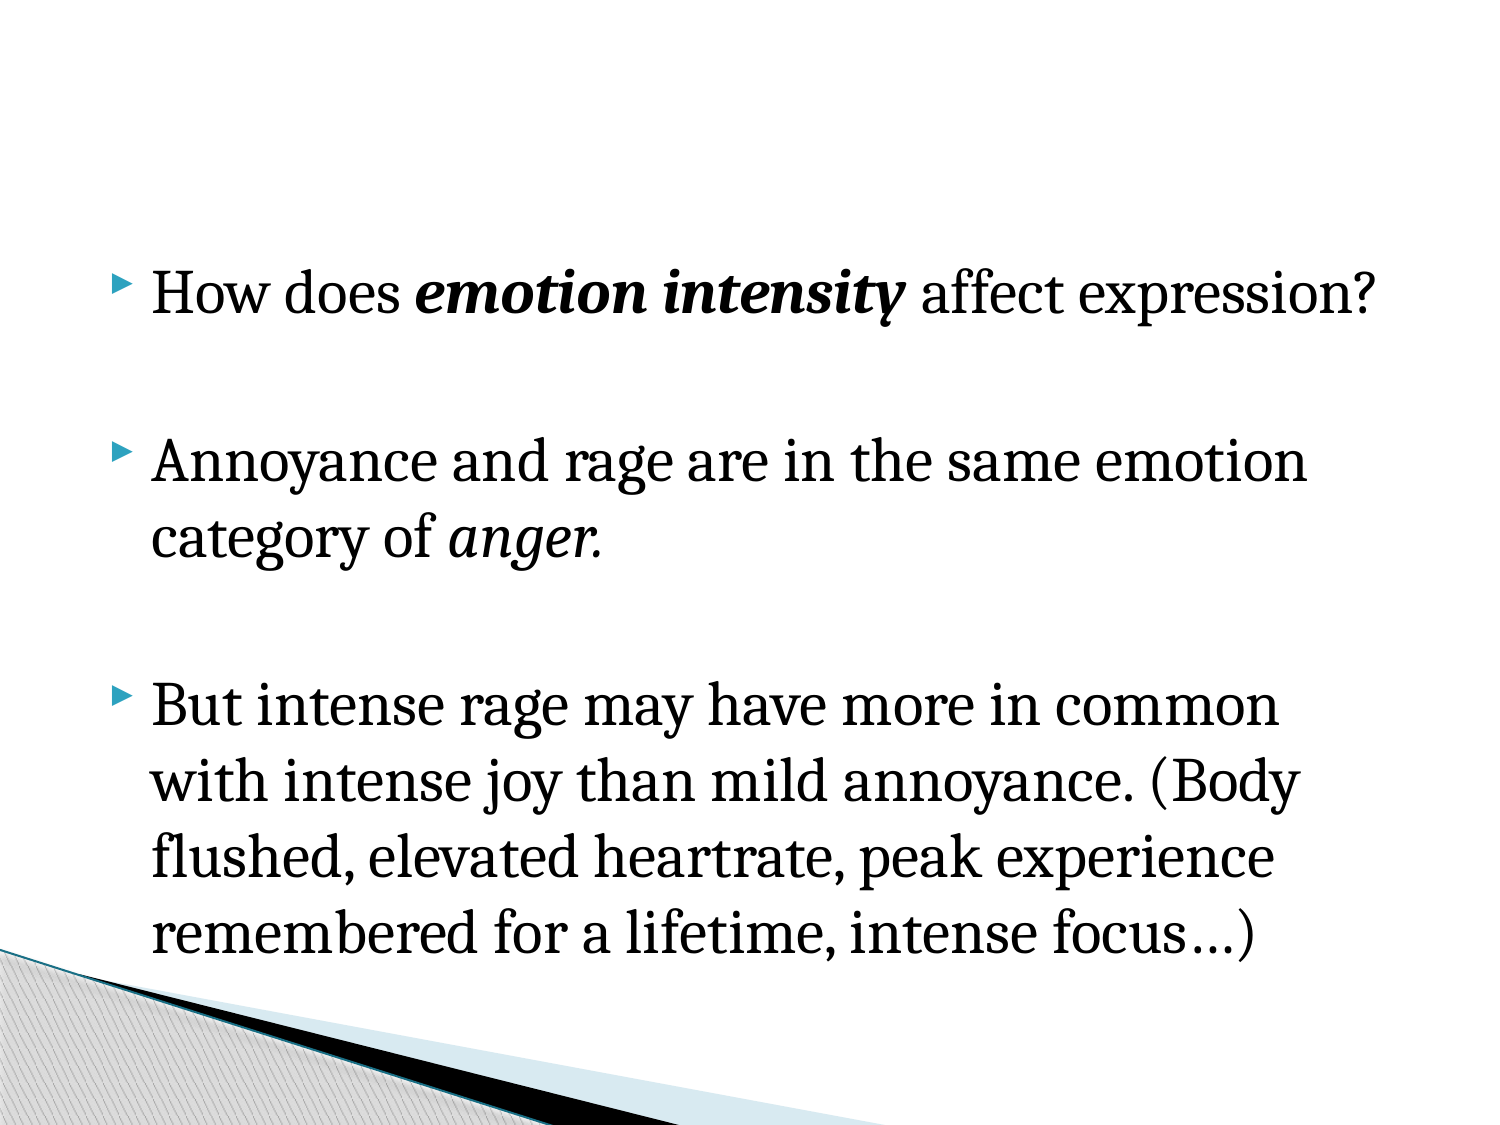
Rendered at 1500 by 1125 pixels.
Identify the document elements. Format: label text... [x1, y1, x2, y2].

list How does emotion intensity affect expression? Annoyance and rage are in the same emotion category of anger. But intense rage may have more in common with intense joy than mild annoyance. (Body flushed, elevated heartrate, peak experience remembered for a lifetime, intense focus…) [75, 243, 1425, 986]
